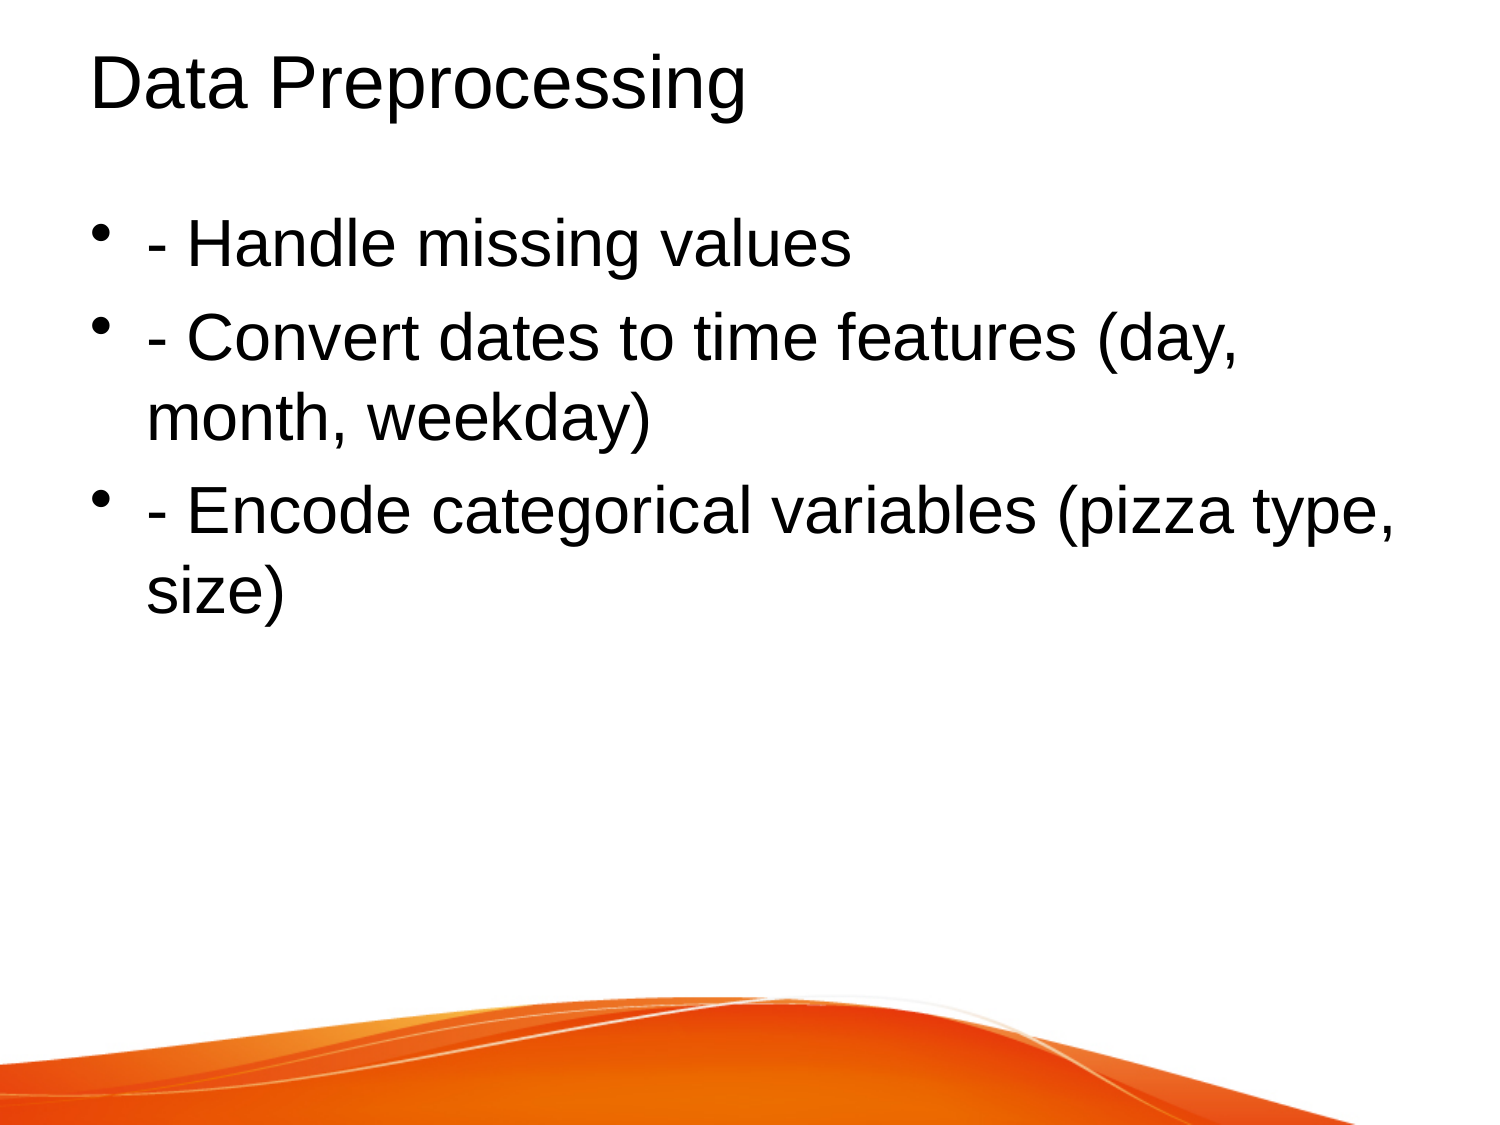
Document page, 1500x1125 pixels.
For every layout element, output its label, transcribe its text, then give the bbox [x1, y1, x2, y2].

title Data Preprocessing [74, 30, 1426, 127]
list - Handle missing values - Convert dates to time features (day, month, weekday) - Encode categorical variables (pizza type, size) [74, 192, 1426, 1006]
picture [0, 0, 1500, 1125]
